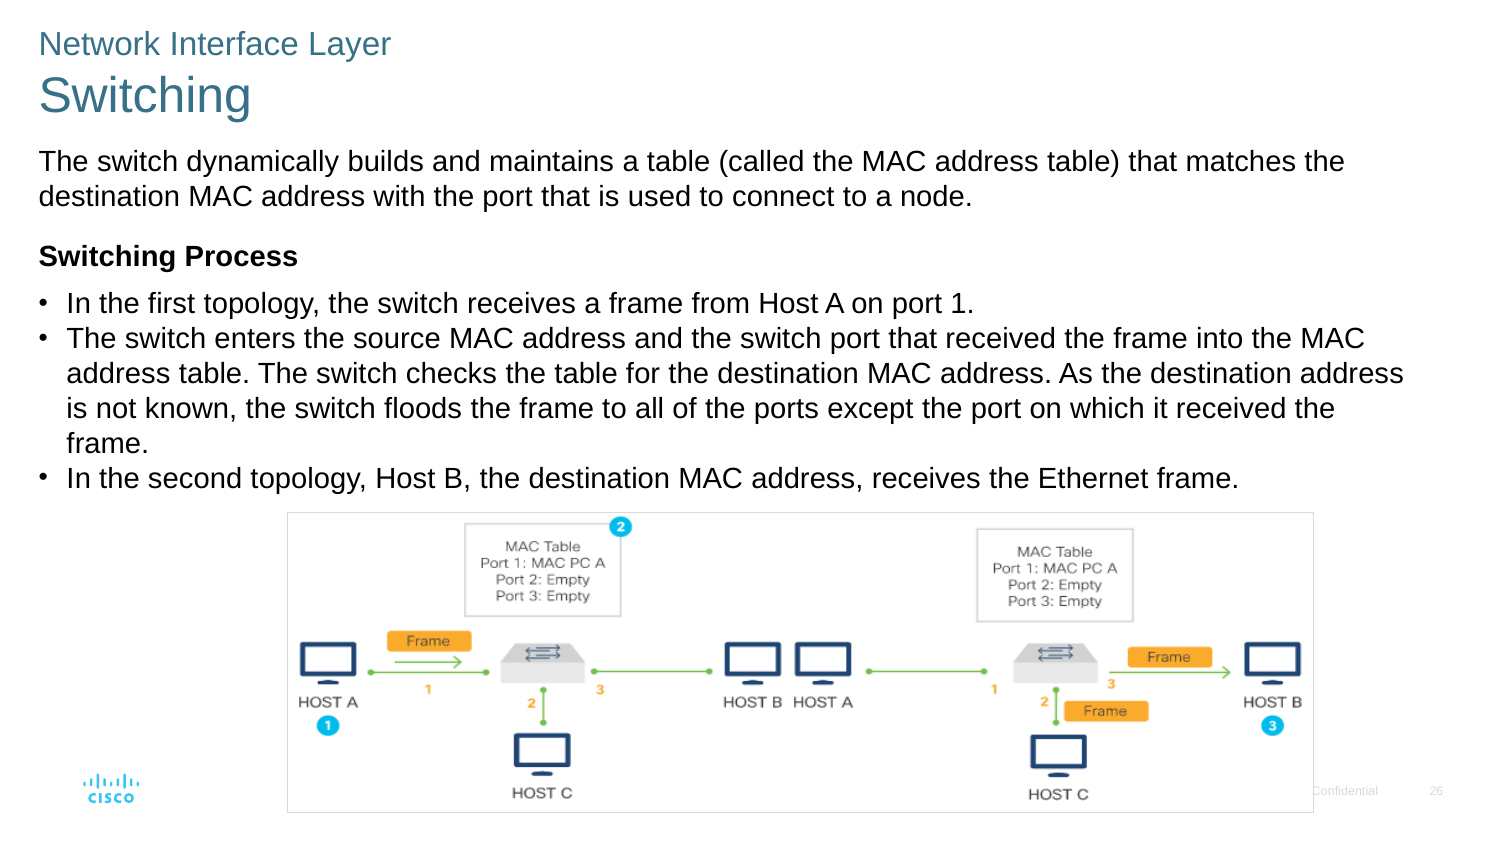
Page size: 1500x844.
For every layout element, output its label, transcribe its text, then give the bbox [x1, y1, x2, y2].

list The switch dynamically builds and maintains a table (called the MAC address table) that matches the destination MAC address with the port that is used to connect to a node. Switching Process In the first topology, the switch receives a frame from Host A on port 1. The switch enters the source MAC address and the switch port that received the frame into the MAC address table. The switch checks the table for the destination MAC address. As the destination address is not known, the switch floods the frame to all of the ports except the port on which it received the frame. In the second topology, Host B, the destination MAC address, receives the Ethernet frame. [23, 134, 1444, 733]
text_box Network Interface Layer Switching [23, 10, 1500, 135]
picture [287, 511, 1314, 813]
